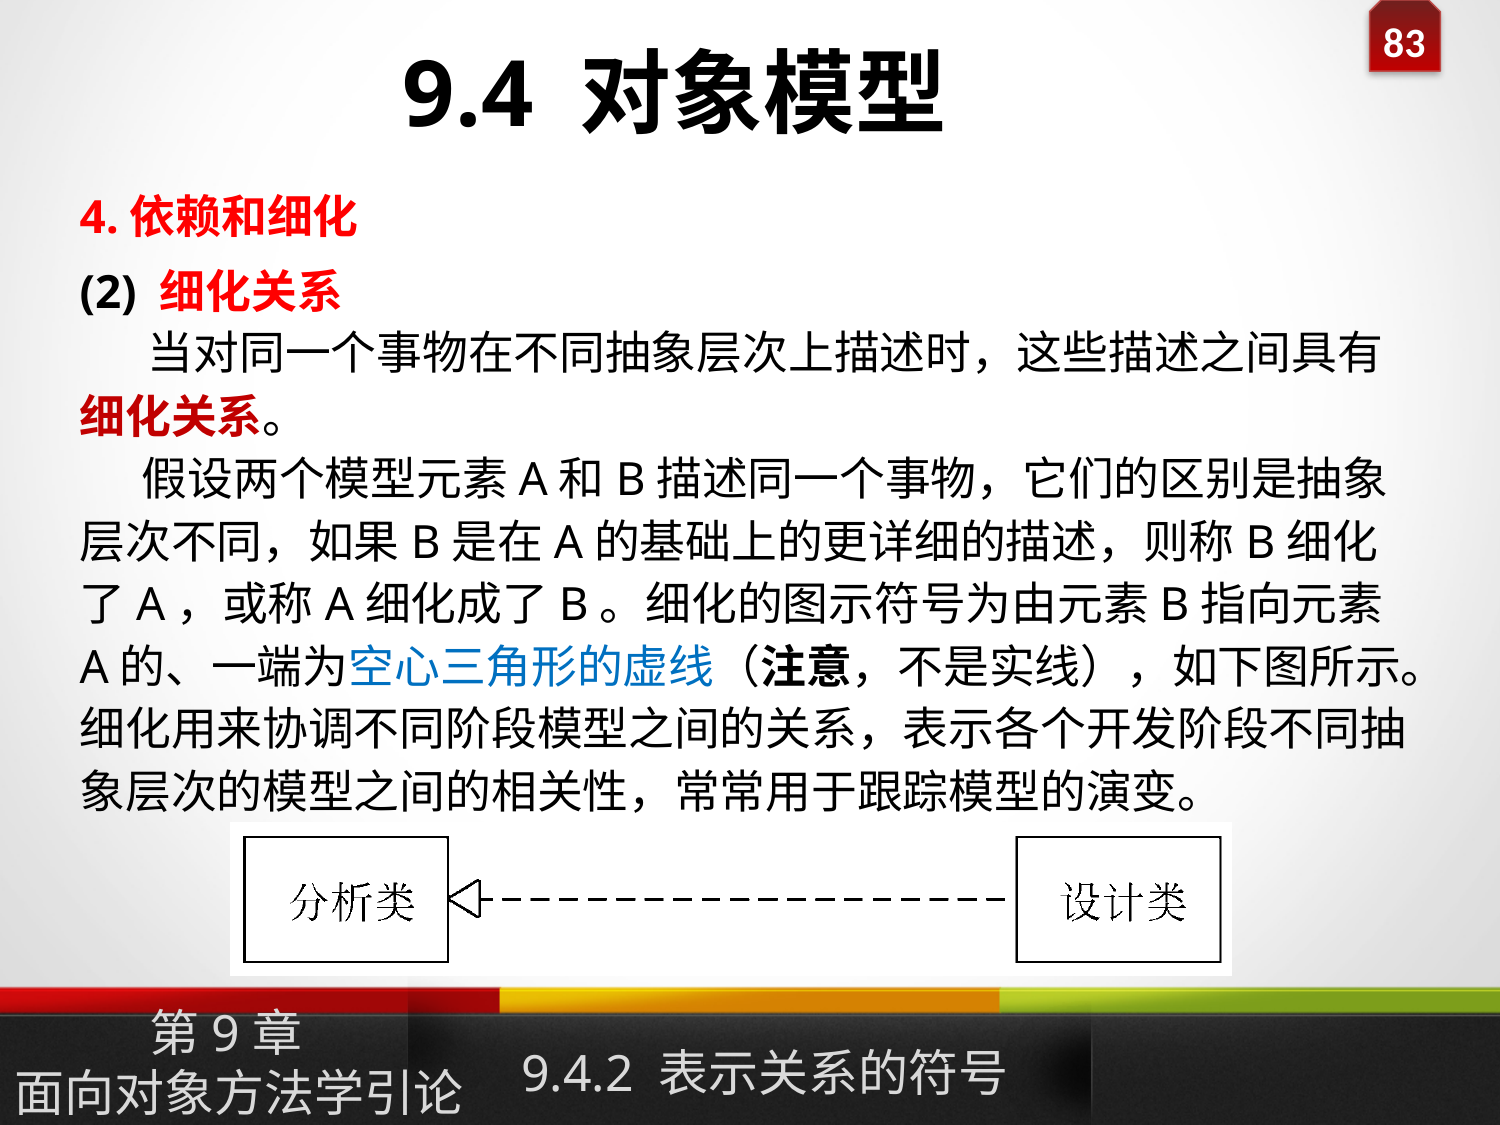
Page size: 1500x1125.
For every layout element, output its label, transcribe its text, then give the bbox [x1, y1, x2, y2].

title 9.4 对象模型 [0, 0, 1351, 184]
text_box 9.4.2 表示关系的符号 [458, 1032, 1073, 1111]
text_box 4.依赖和细化 (2) 细化关系 当对同一个事物在不同抽象层次上描述时，这些描述之间具有细化关系。 假设两个模型元素A和B描述同一个事物，它们的区别是抽象层次不同，如果B是在A的基础上的更详细的描述，则称B细化了A，或称A细化成了B。细化的图示符号为由元素B指向元素A的、一端为空心三角形的虚线（注意，不是实线），如下图所示。细化用来协调不同阶段模型之间的关系，表示各个开发阶段不同抽象层次的模型之间的相关性，常常用于跟踪模型的演变。 [64, 172, 1436, 825]
picture [0, 0, 1500, 1125]
